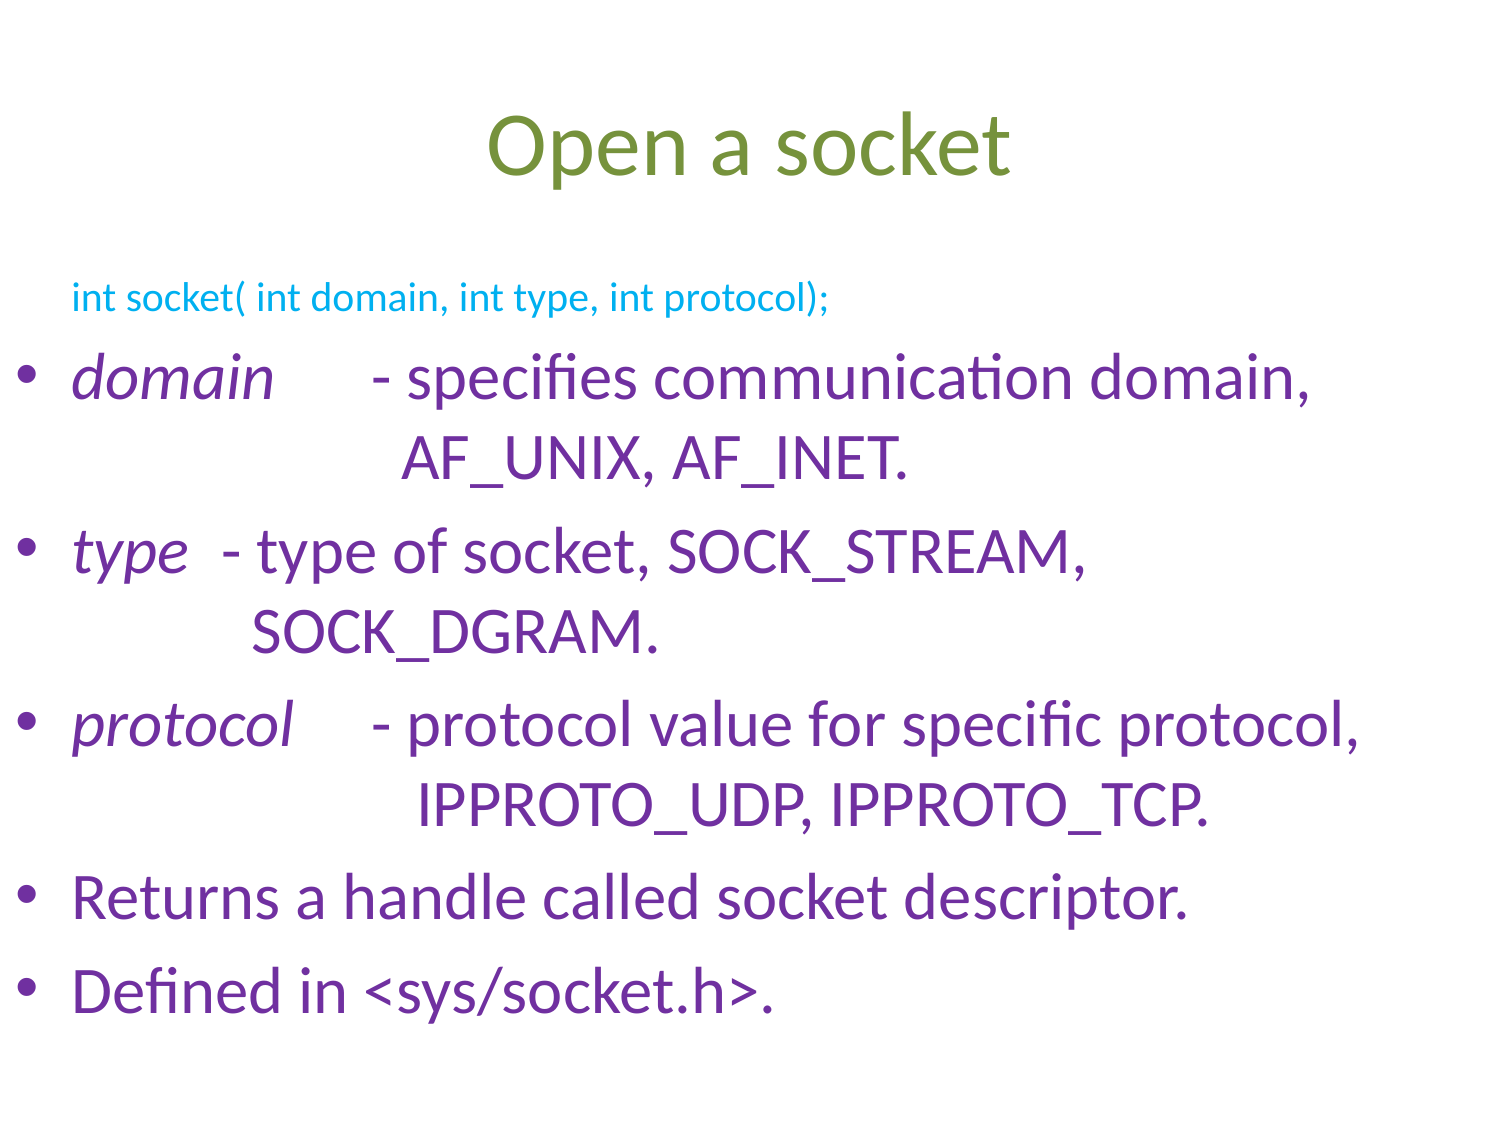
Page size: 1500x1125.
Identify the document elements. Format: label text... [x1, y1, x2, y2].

list int socket( int domain, int type, int protocol); domain - specifies communication domain, AF_UNIX, AF_INET. type - type of socket, SOCK_STREAM, SOCK_DGRAM. protocol - protocol value for specific protocol, IPPROTO_UDP, IPPROTO_TCP. Returns a handle called socket descriptor. Defined in <sys/socket.h>. [0, 262, 1500, 1125]
title Open a socket [75, 45, 1425, 233]
